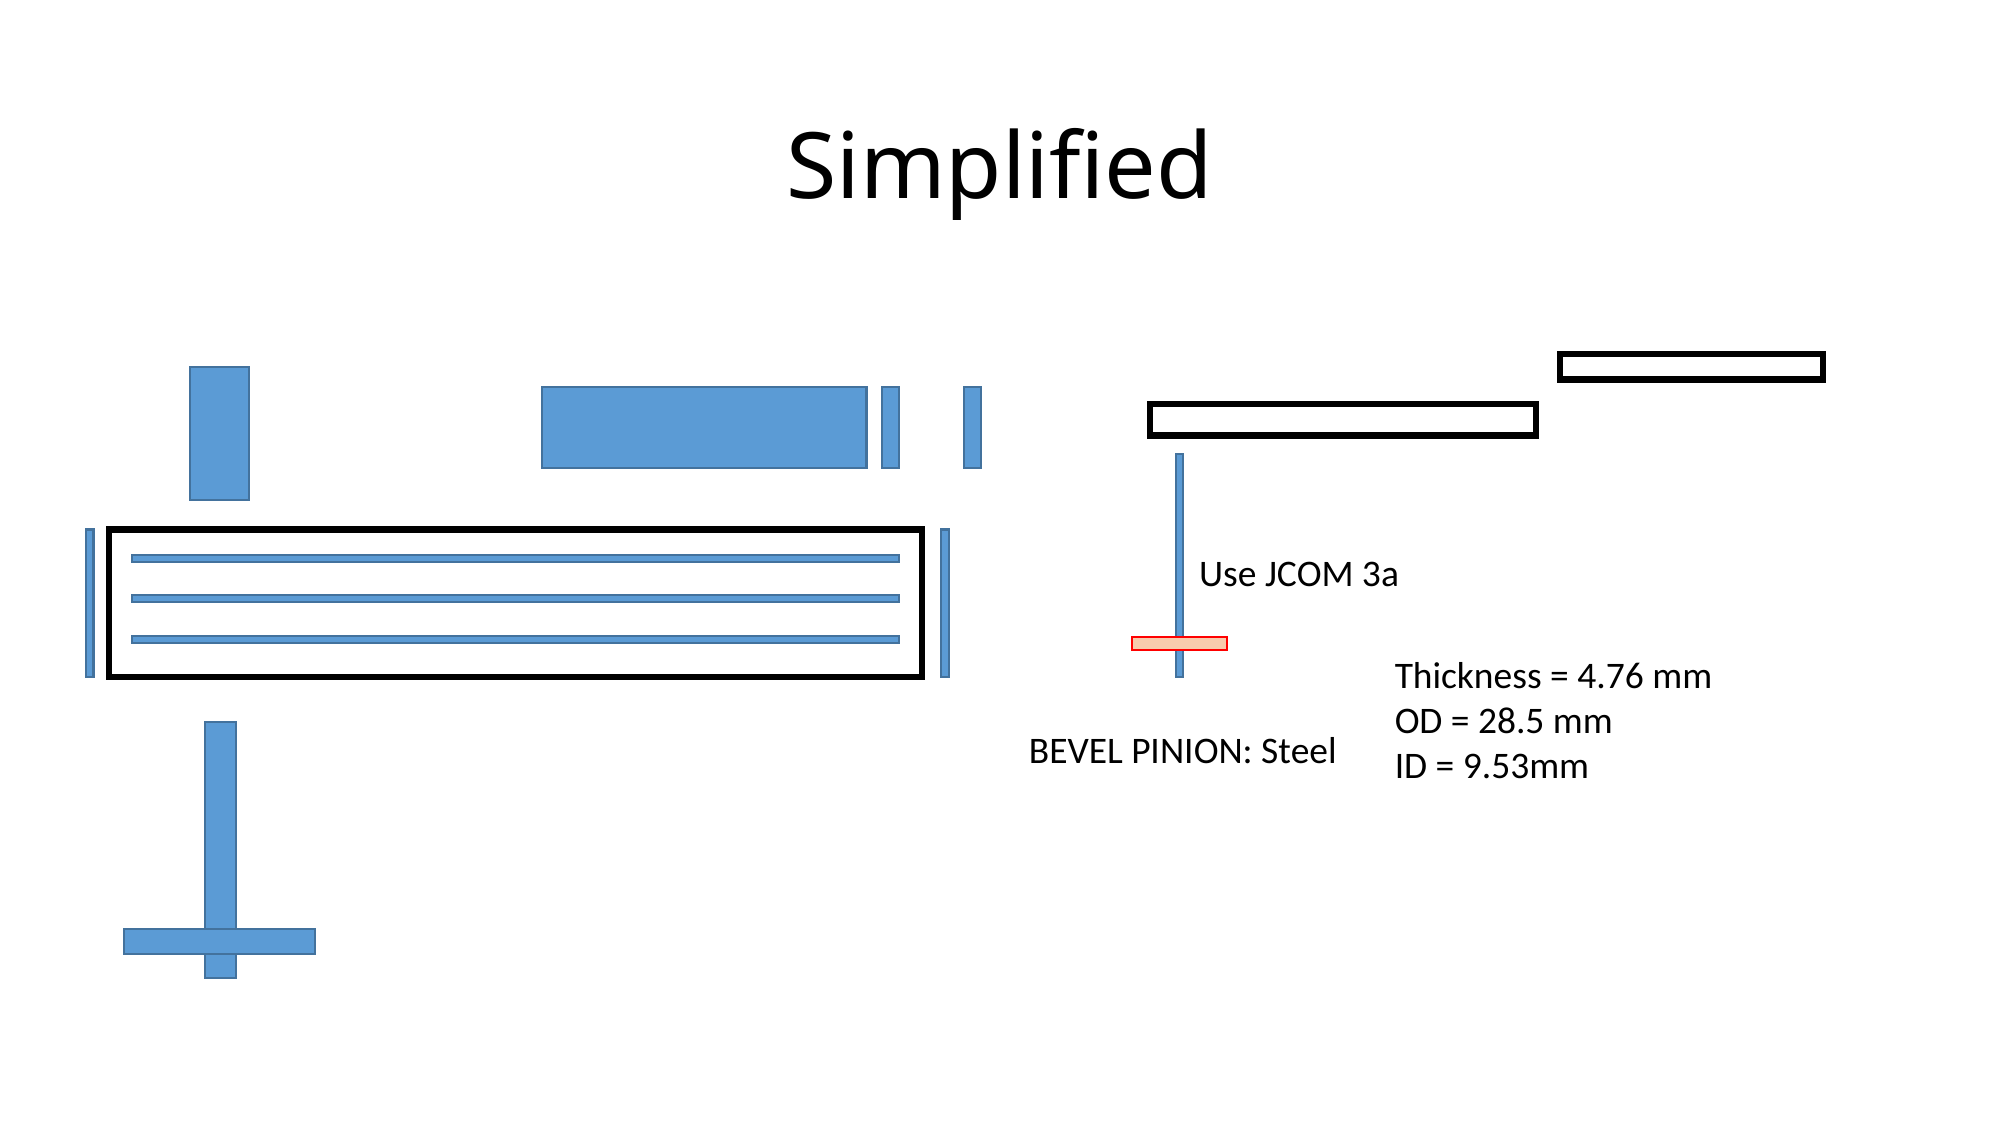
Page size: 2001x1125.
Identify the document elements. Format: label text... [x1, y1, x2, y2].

text_box [881, 386, 900, 469]
text_box [1175, 651, 1184, 678]
text_box [541, 386, 868, 469]
text_box [131, 594, 900, 603]
text_box [131, 554, 900, 563]
text_box [1149, 403, 1537, 436]
text_box [1559, 353, 1824, 380]
text_box [963, 386, 982, 469]
text_box [85, 528, 95, 678]
text_box [940, 528, 950, 678]
text_box [1175, 453, 1184, 636]
text_box [131, 635, 900, 644]
title Simplified [137, 59, 1863, 278]
text_box [189, 366, 250, 501]
text_box [204, 721, 237, 928]
text_box Use JCOM 3a [1184, 541, 1415, 601]
text_box [204, 955, 237, 979]
text_box [108, 528, 923, 678]
text_box Thickness = 4.76 mm OD = 28.5 mm ID = 9.53mm [1380, 643, 1728, 793]
text_box [1131, 636, 1228, 651]
text_box [123, 928, 316, 955]
text_box BEVEL PINION: Steel [1014, 718, 1352, 779]
